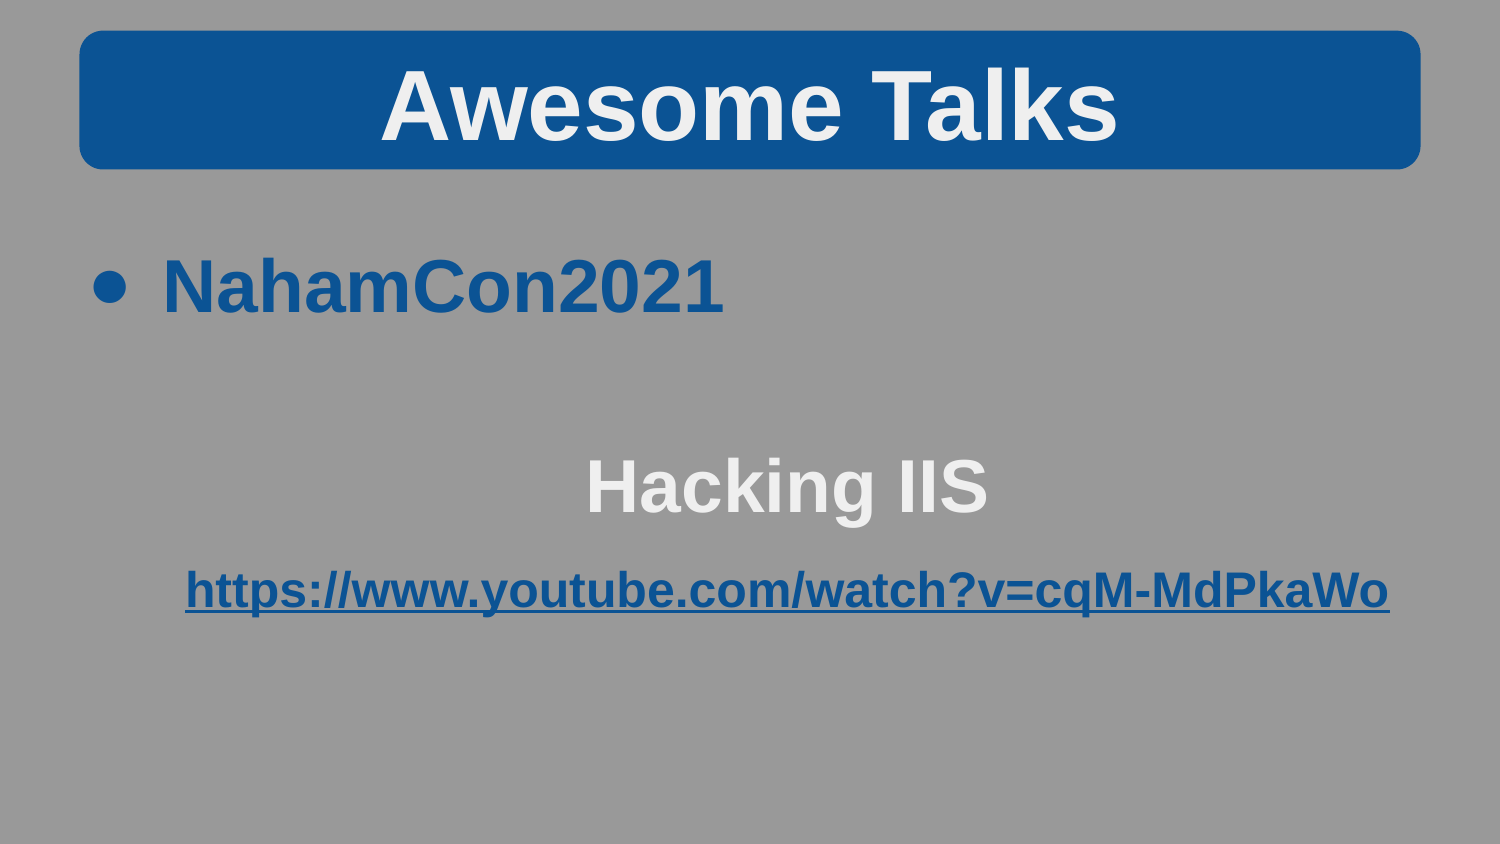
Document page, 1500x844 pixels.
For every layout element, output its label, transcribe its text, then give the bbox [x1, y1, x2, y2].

text_box NahamCon2021 Hacking IIS https://www.youtube.com/watch?v=cqM-MdPkaWo [72, 222, 1428, 755]
text_box Awesome Talks [80, 31, 1420, 169]
